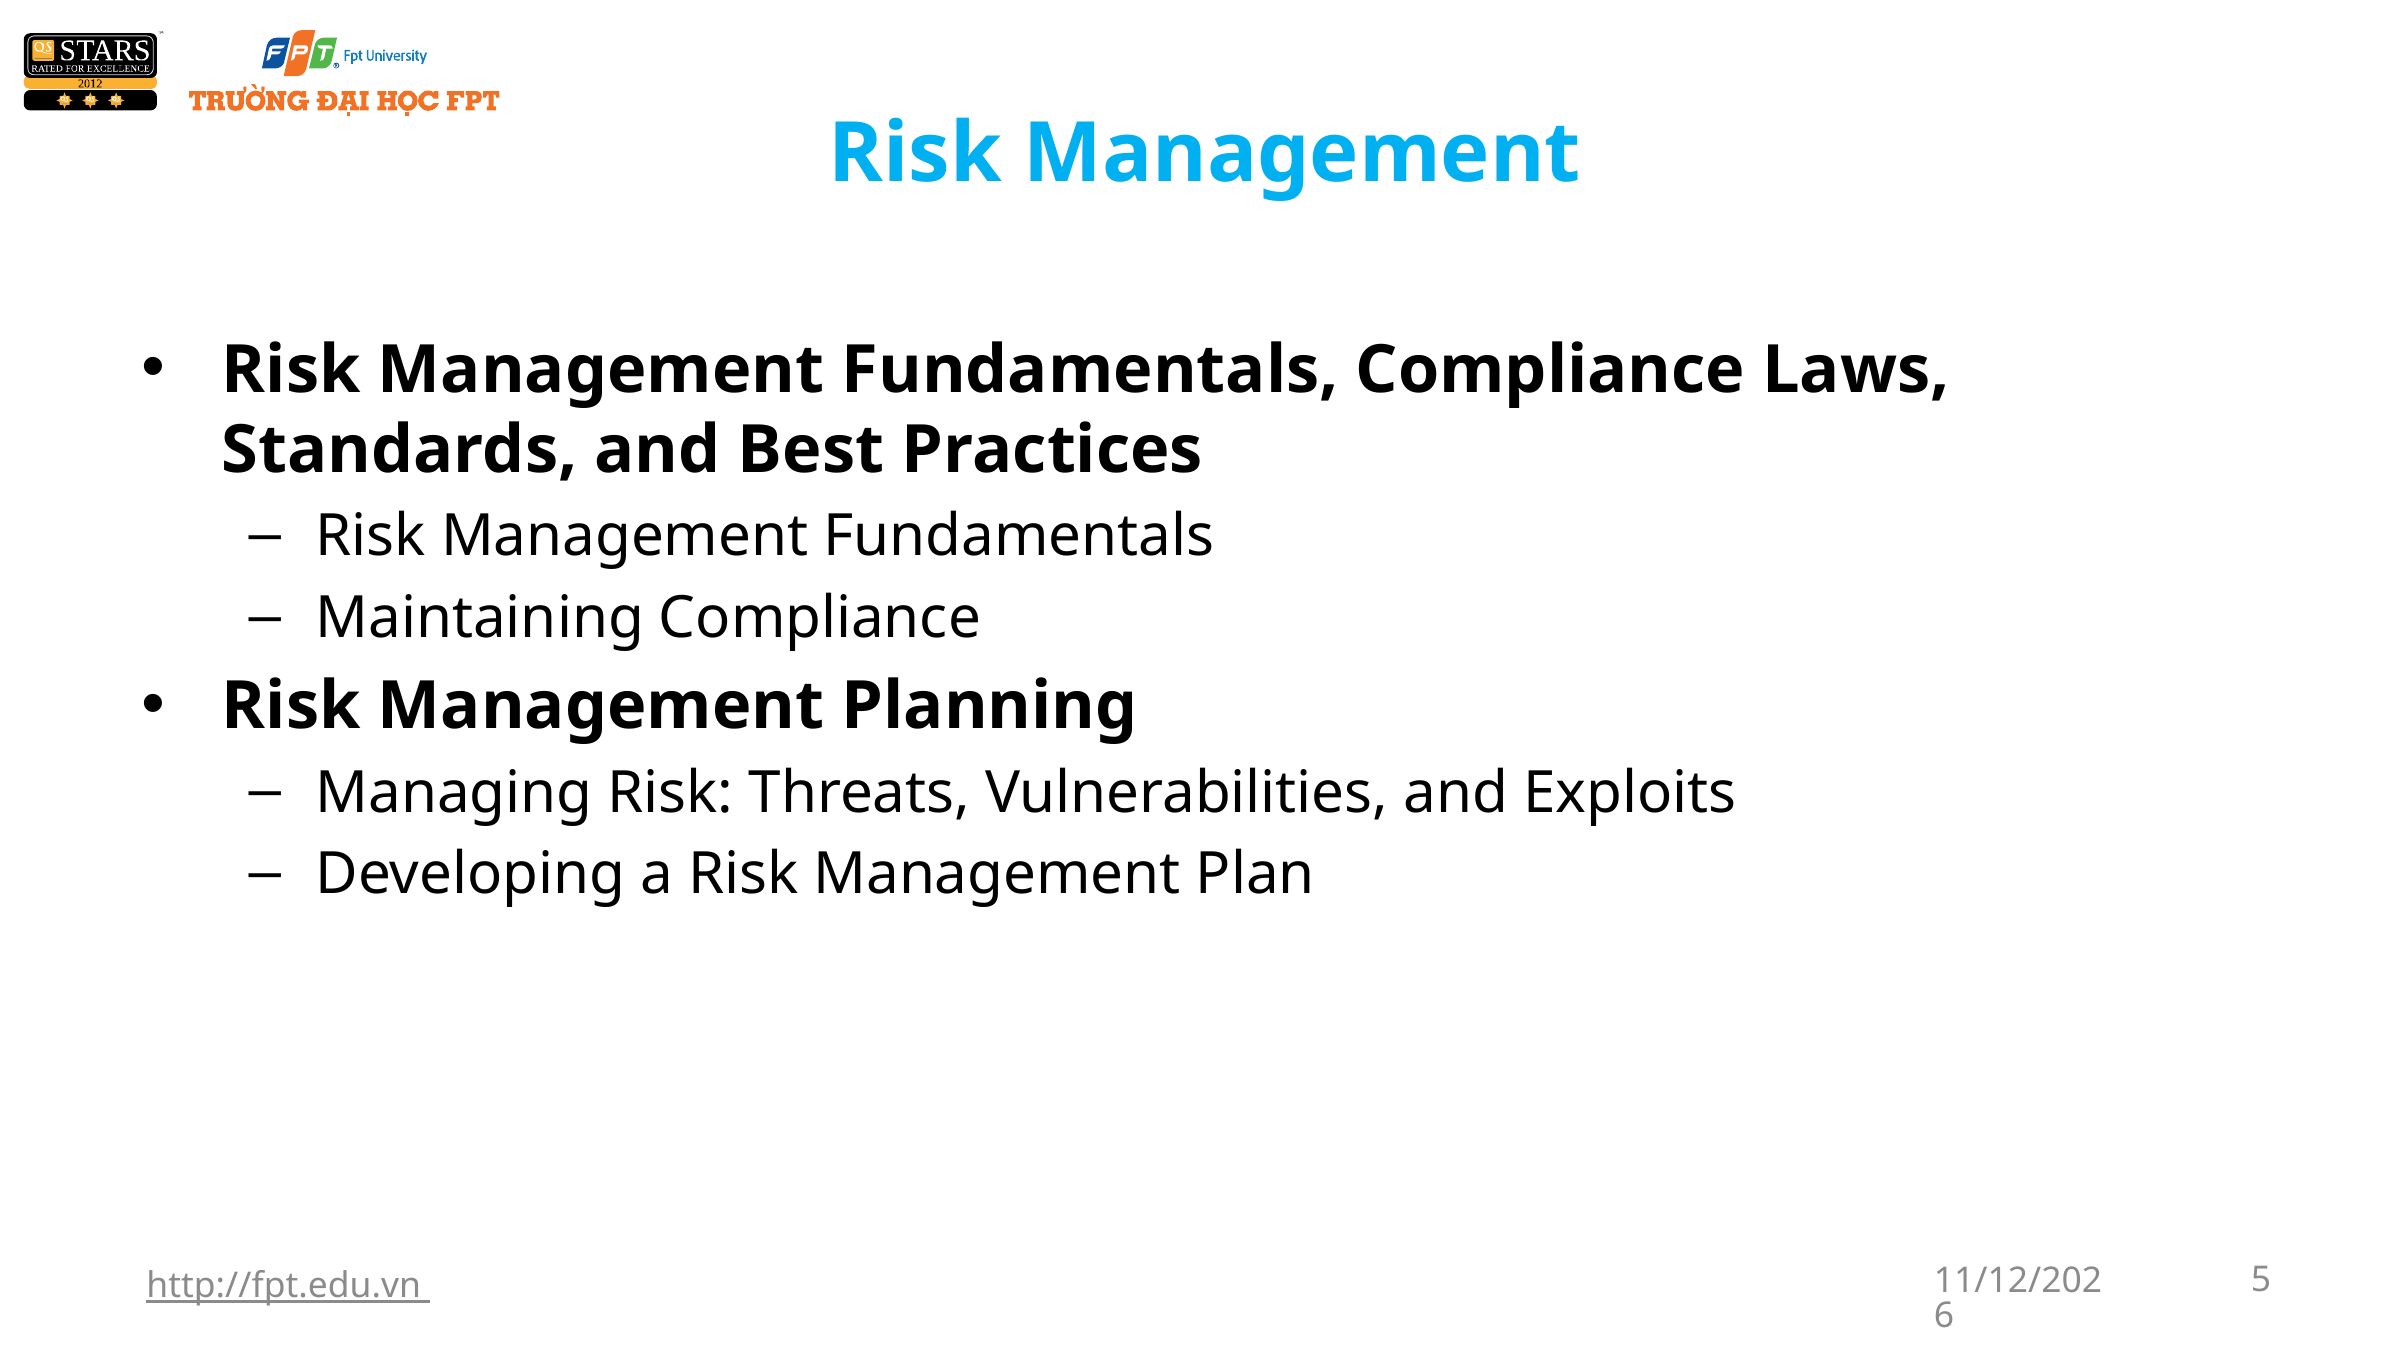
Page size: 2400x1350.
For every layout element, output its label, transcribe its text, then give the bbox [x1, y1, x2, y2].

footer http://fpt.edu.vn [125, 1250, 885, 1322]
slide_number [1912, 1250, 2138, 1313]
slide_number 5 [2175, 1250, 2293, 1312]
list Risk Management Fundamentals, Compliance Laws, Standards, and Best Practices Risk Management Fundamentals Maintaining Compliance Risk Management Planning Managing Risk: Threats, Vulnerabilities, and Exploits Developing a Risk Management Plan [120, 315, 2280, 1206]
title Risk Management [125, 36, 2285, 262]
